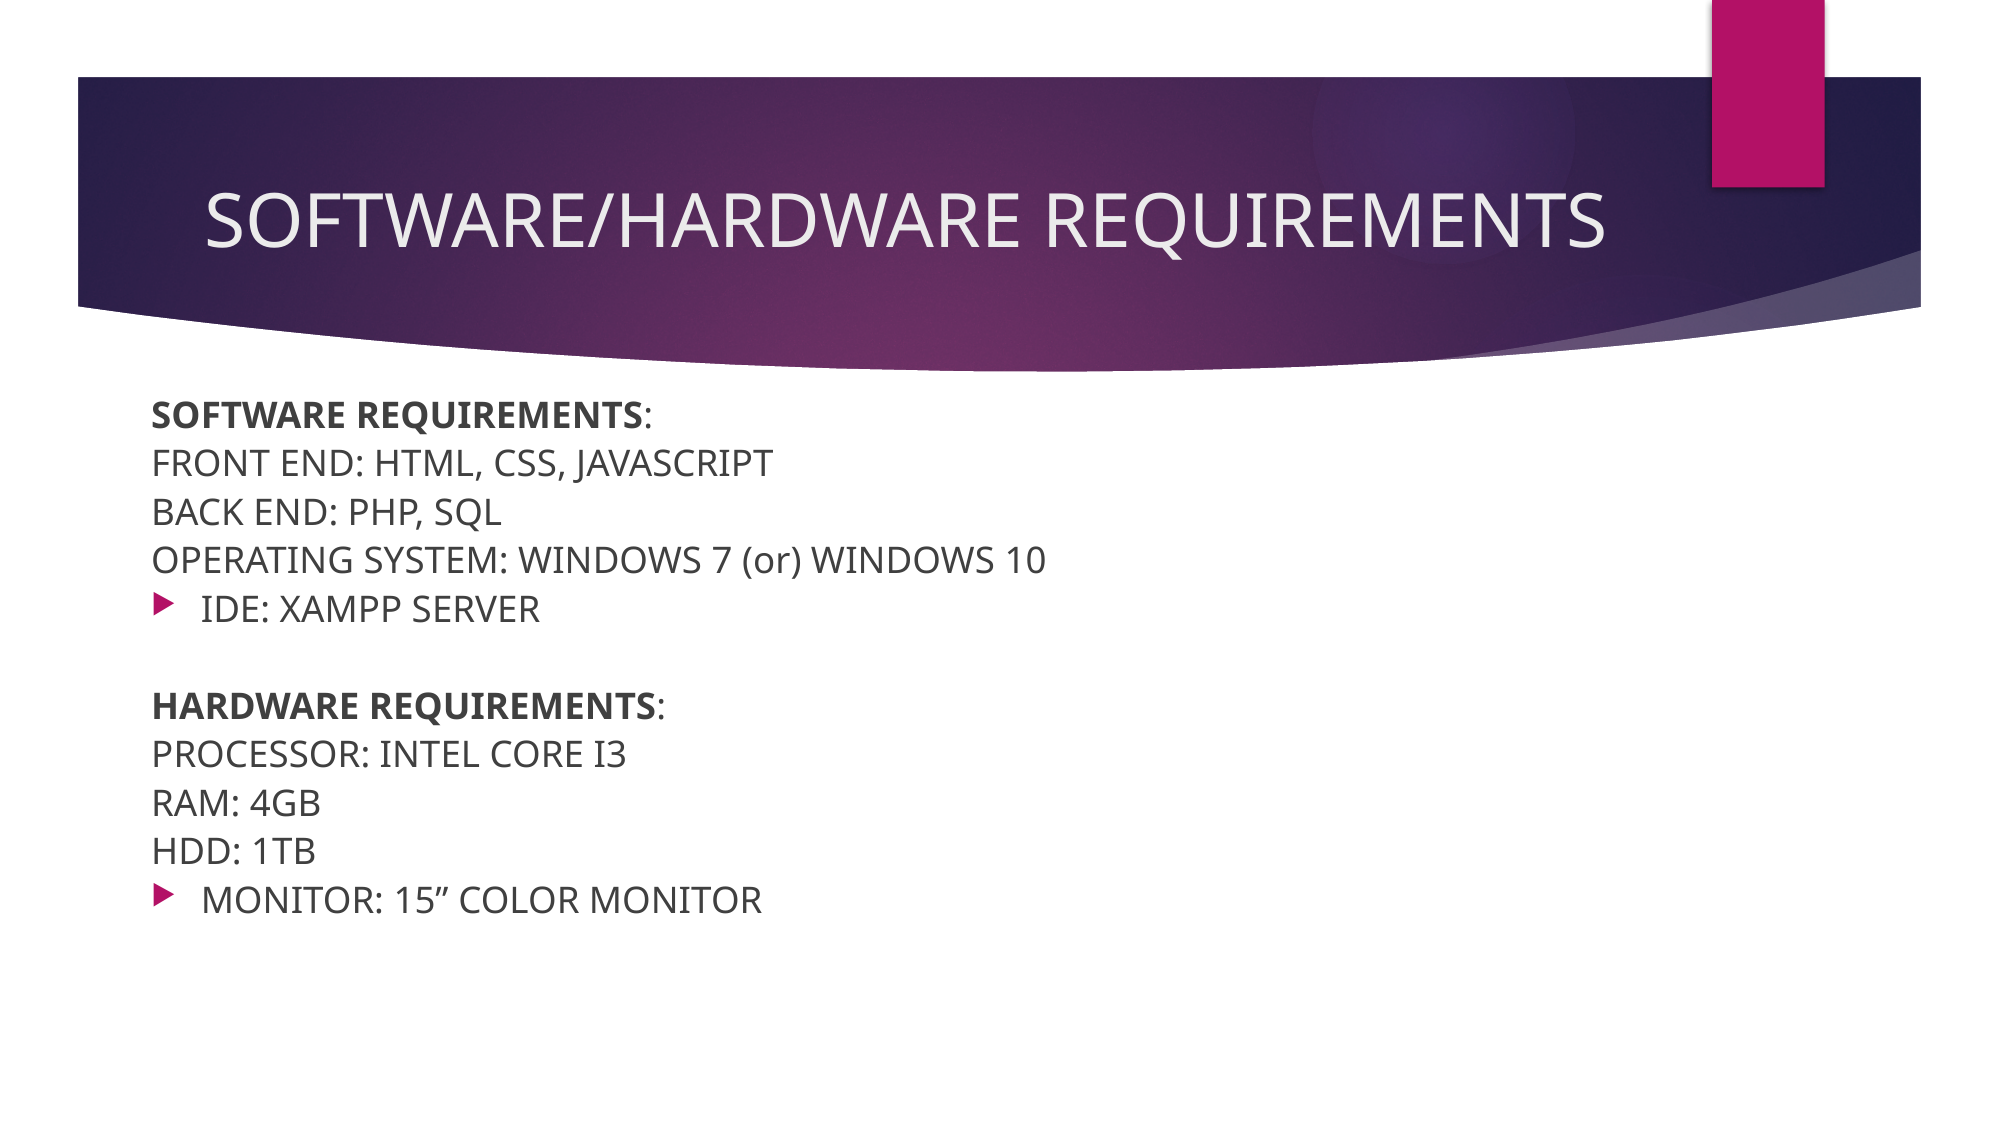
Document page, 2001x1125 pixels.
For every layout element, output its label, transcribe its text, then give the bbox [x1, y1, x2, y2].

list SOFTWARE REQUIREMENTS: FRONT END: HTML, CSS, JAVASCRIPT BACK END: PHP, SQL OPERATING SYSTEM: WINDOWS 7 (or) WINDOWS 10 IDE: XAMPP SERVER HARDWARE REQUIREMENTS: PROCESSOR: INTEL CORE I3 RAM: 4GB HDD: 1TB MONITOR: 15” COLOR MONITOR [136, 383, 1585, 945]
title SOFTWARE/HARDWARE REQUIREMENTS [189, 159, 1627, 276]
text_box [849, 410, 1150, 711]
